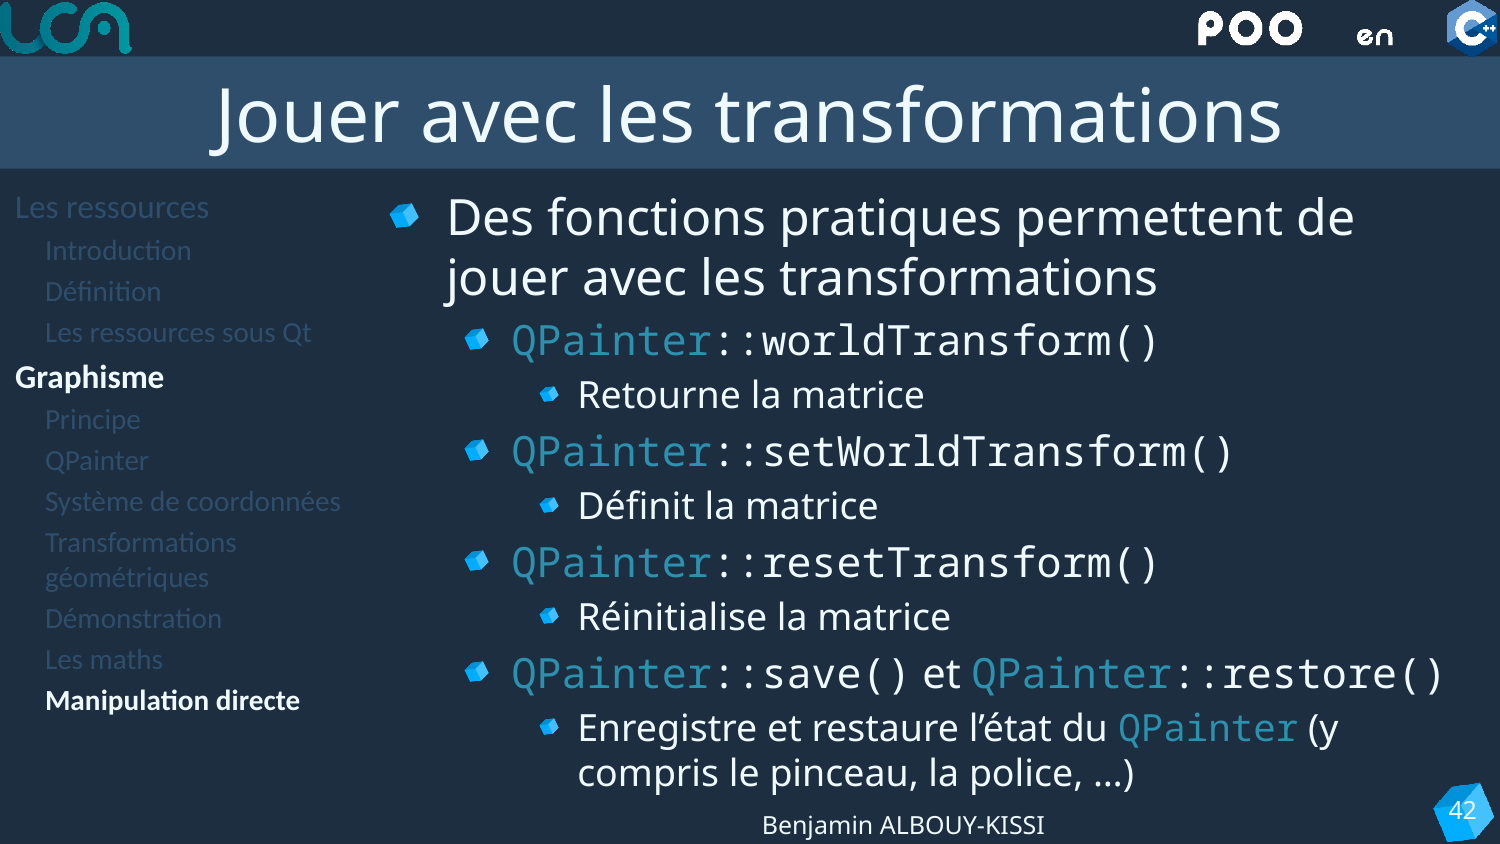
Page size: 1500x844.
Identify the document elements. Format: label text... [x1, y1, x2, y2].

picture [464, 661, 471, 668]
picture [1433, 835, 1445, 842]
title Jouer avec les transformations [24, 56, 1475, 169]
picture [404, 203, 419, 228]
picture [477, 439, 489, 461]
picture [550, 718, 559, 735]
picture [1476, 782, 1494, 789]
picture [550, 386, 559, 402]
picture [464, 328, 472, 335]
picture [1432, 782, 1473, 789]
picture [550, 607, 559, 624]
picture [464, 439, 472, 446]
picture [1194, 0, 1500, 57]
picture [477, 328, 489, 350]
picture [1465, 835, 1494, 842]
picture [477, 550, 489, 571]
picture [389, 217, 395, 228]
list Les ressources Introduction Définition Les ressources sous Qt Graphisme Principe QPainter Système de coordonnées Transformations géométriques Démonstration Les maths Manipulation directe [0, 178, 375, 807]
picture [477, 661, 489, 682]
picture [0, 2, 132, 54]
picture [550, 497, 559, 513]
footer Benjamin ALBOUY-KISSI [374, 806, 1433, 844]
picture [389, 203, 400, 212]
picture [464, 550, 471, 557]
slide_number 42 [1432, 789, 1494, 835]
